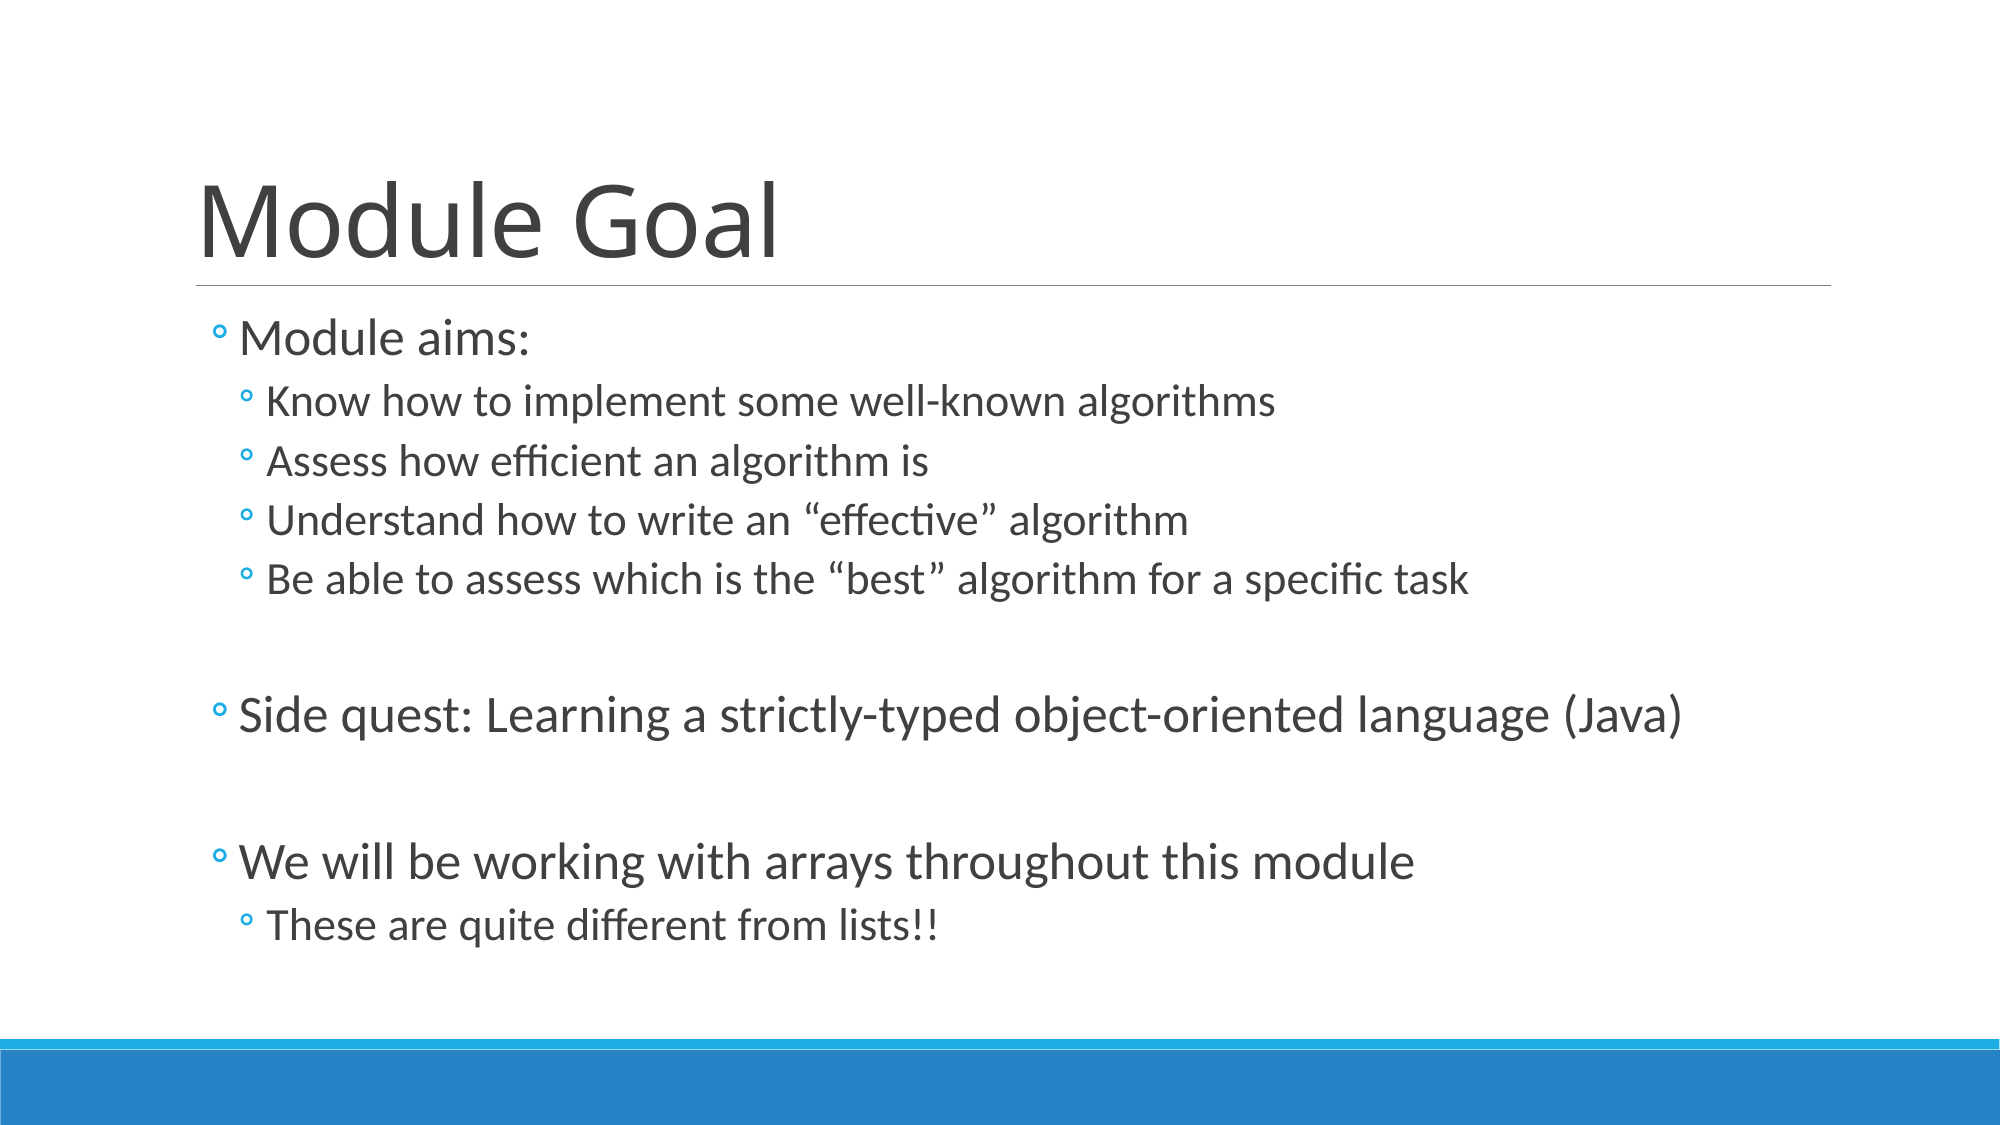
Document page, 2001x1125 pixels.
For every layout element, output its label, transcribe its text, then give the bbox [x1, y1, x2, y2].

title Module Goal [180, 47, 1830, 285]
list Module aims: Know how to implement some well-known algorithms Assess how efficient an algorithm is Understand how to write an “effective” algorithm Be able to assess which is the “best” algorithm for a specific task Side quest: Learning a strictly-typed object-oriented language (Java) We will be working with arrays throughout this module These are quite different from lists!! [180, 302, 1830, 963]
